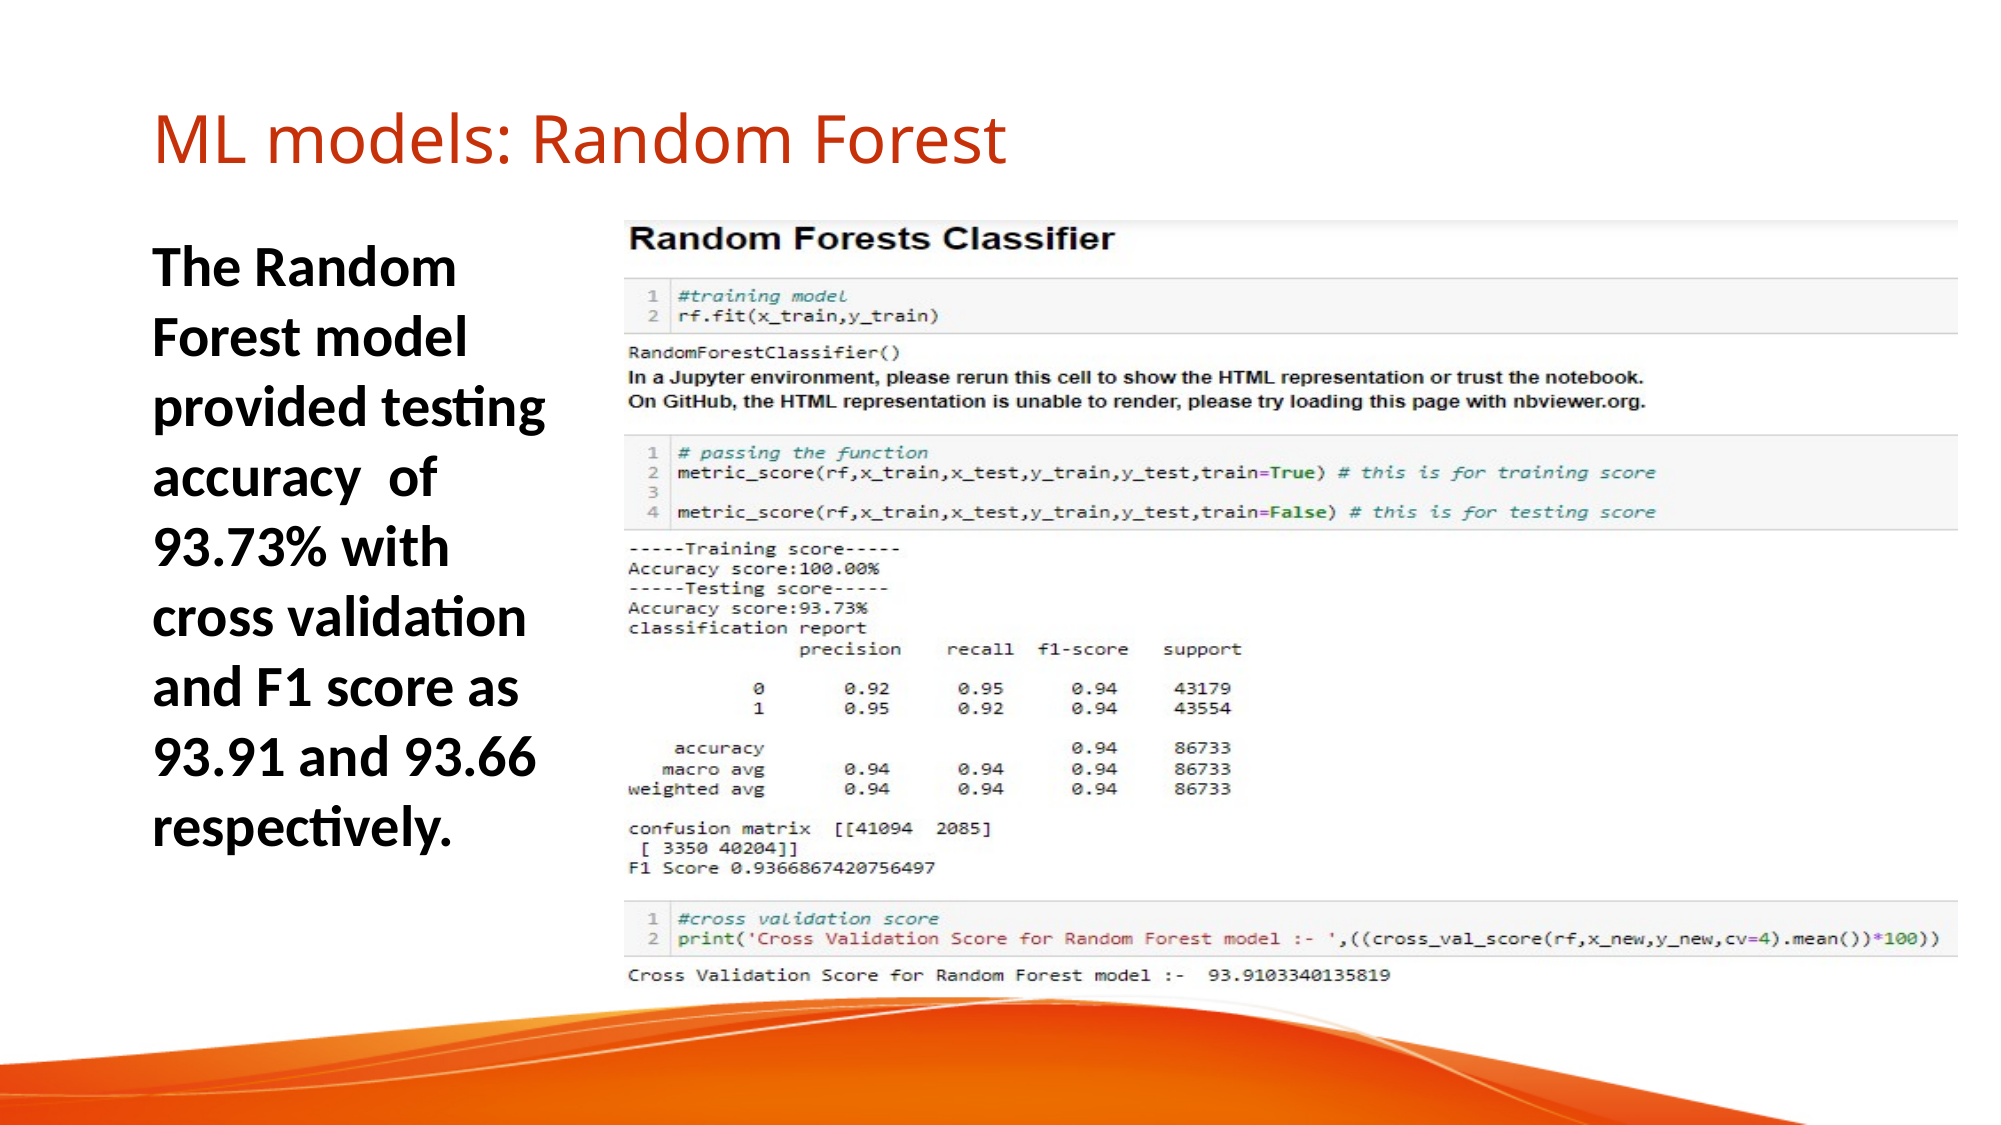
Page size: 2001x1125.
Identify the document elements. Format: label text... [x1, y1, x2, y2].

list The Random Forest model provided testing accuracy of 93.73% with cross validation and F1 score as 93.91 and 93.66 respectively. [137, 220, 601, 963]
title ML models: Random Forest [137, 74, 1864, 185]
picture [0, 0, 2000, 1125]
